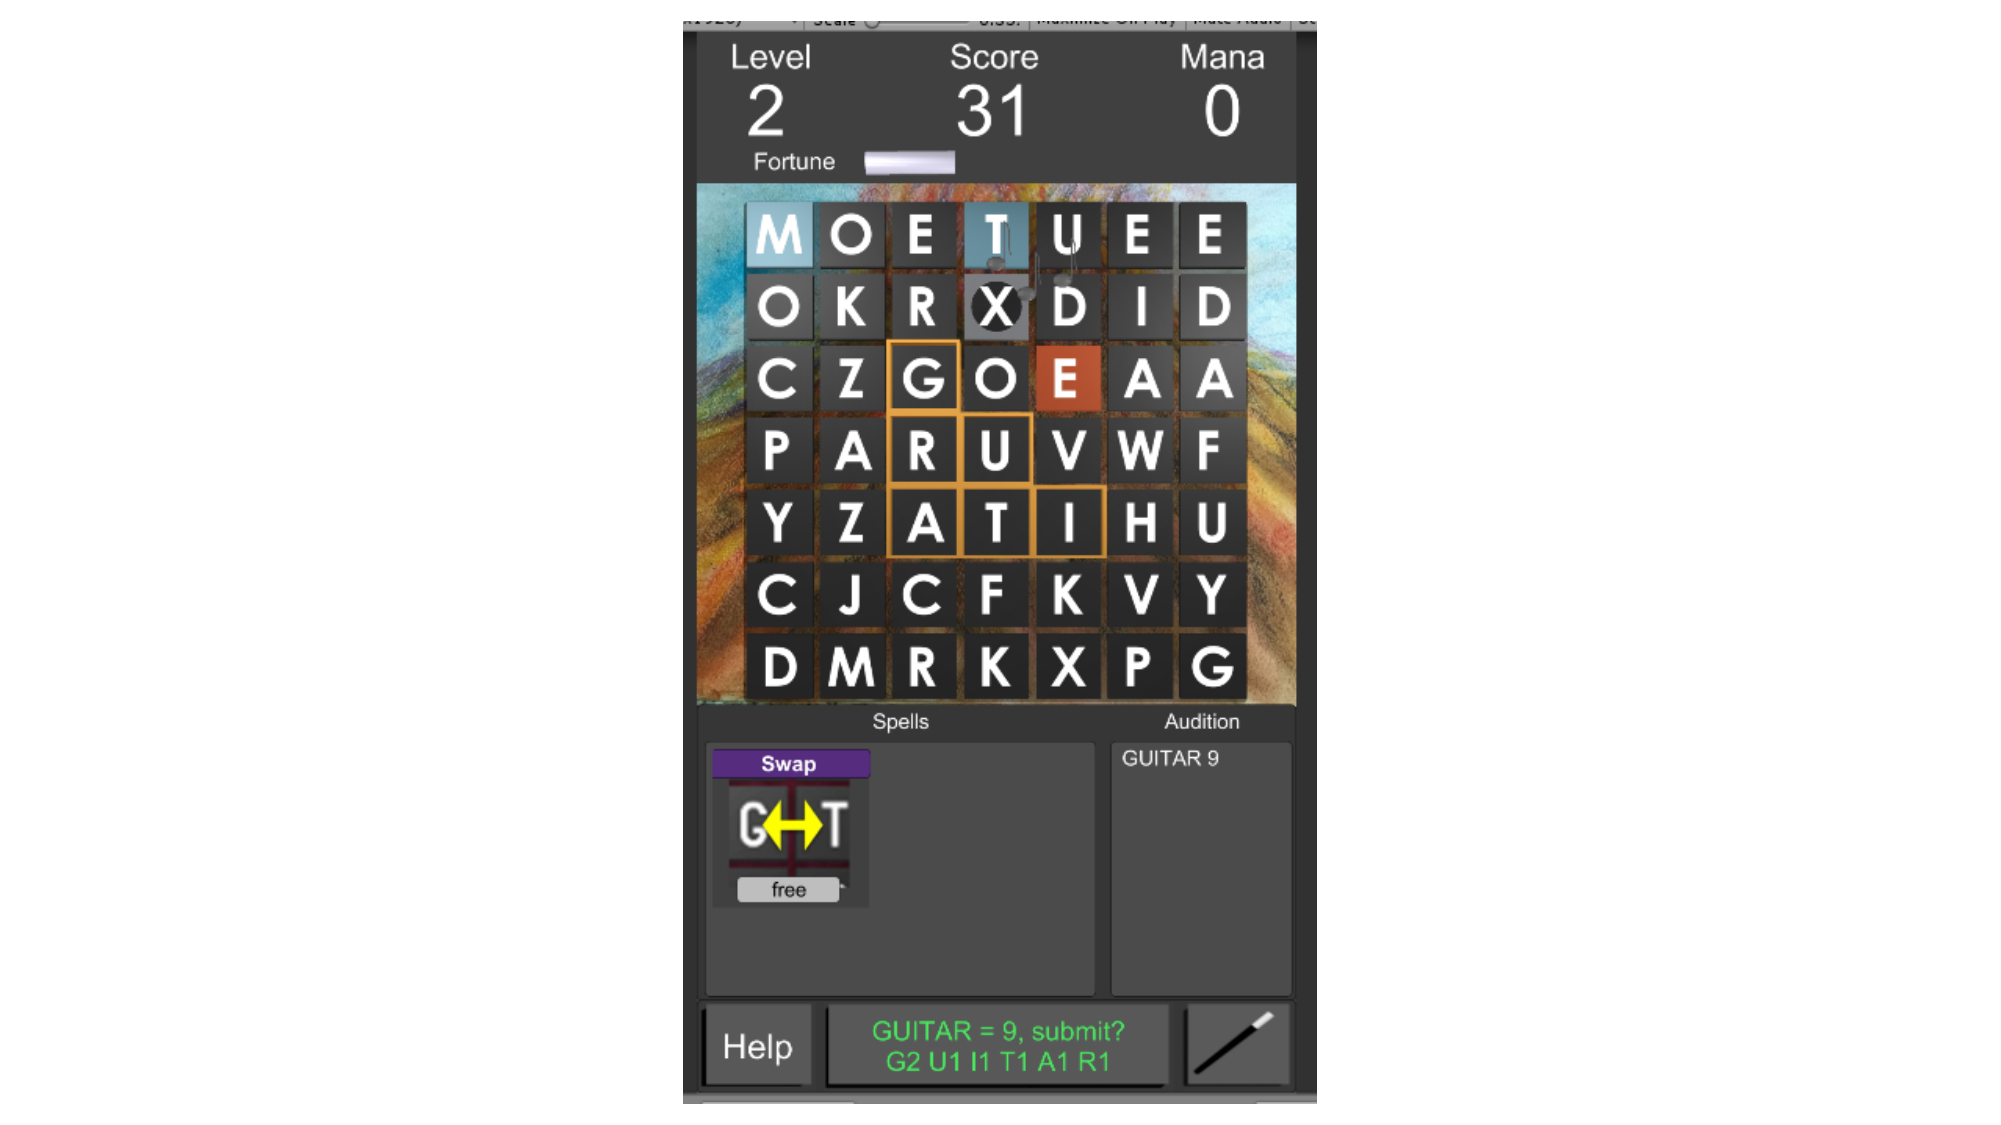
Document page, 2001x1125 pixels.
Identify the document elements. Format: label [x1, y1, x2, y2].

picture [683, 20, 1317, 1104]
